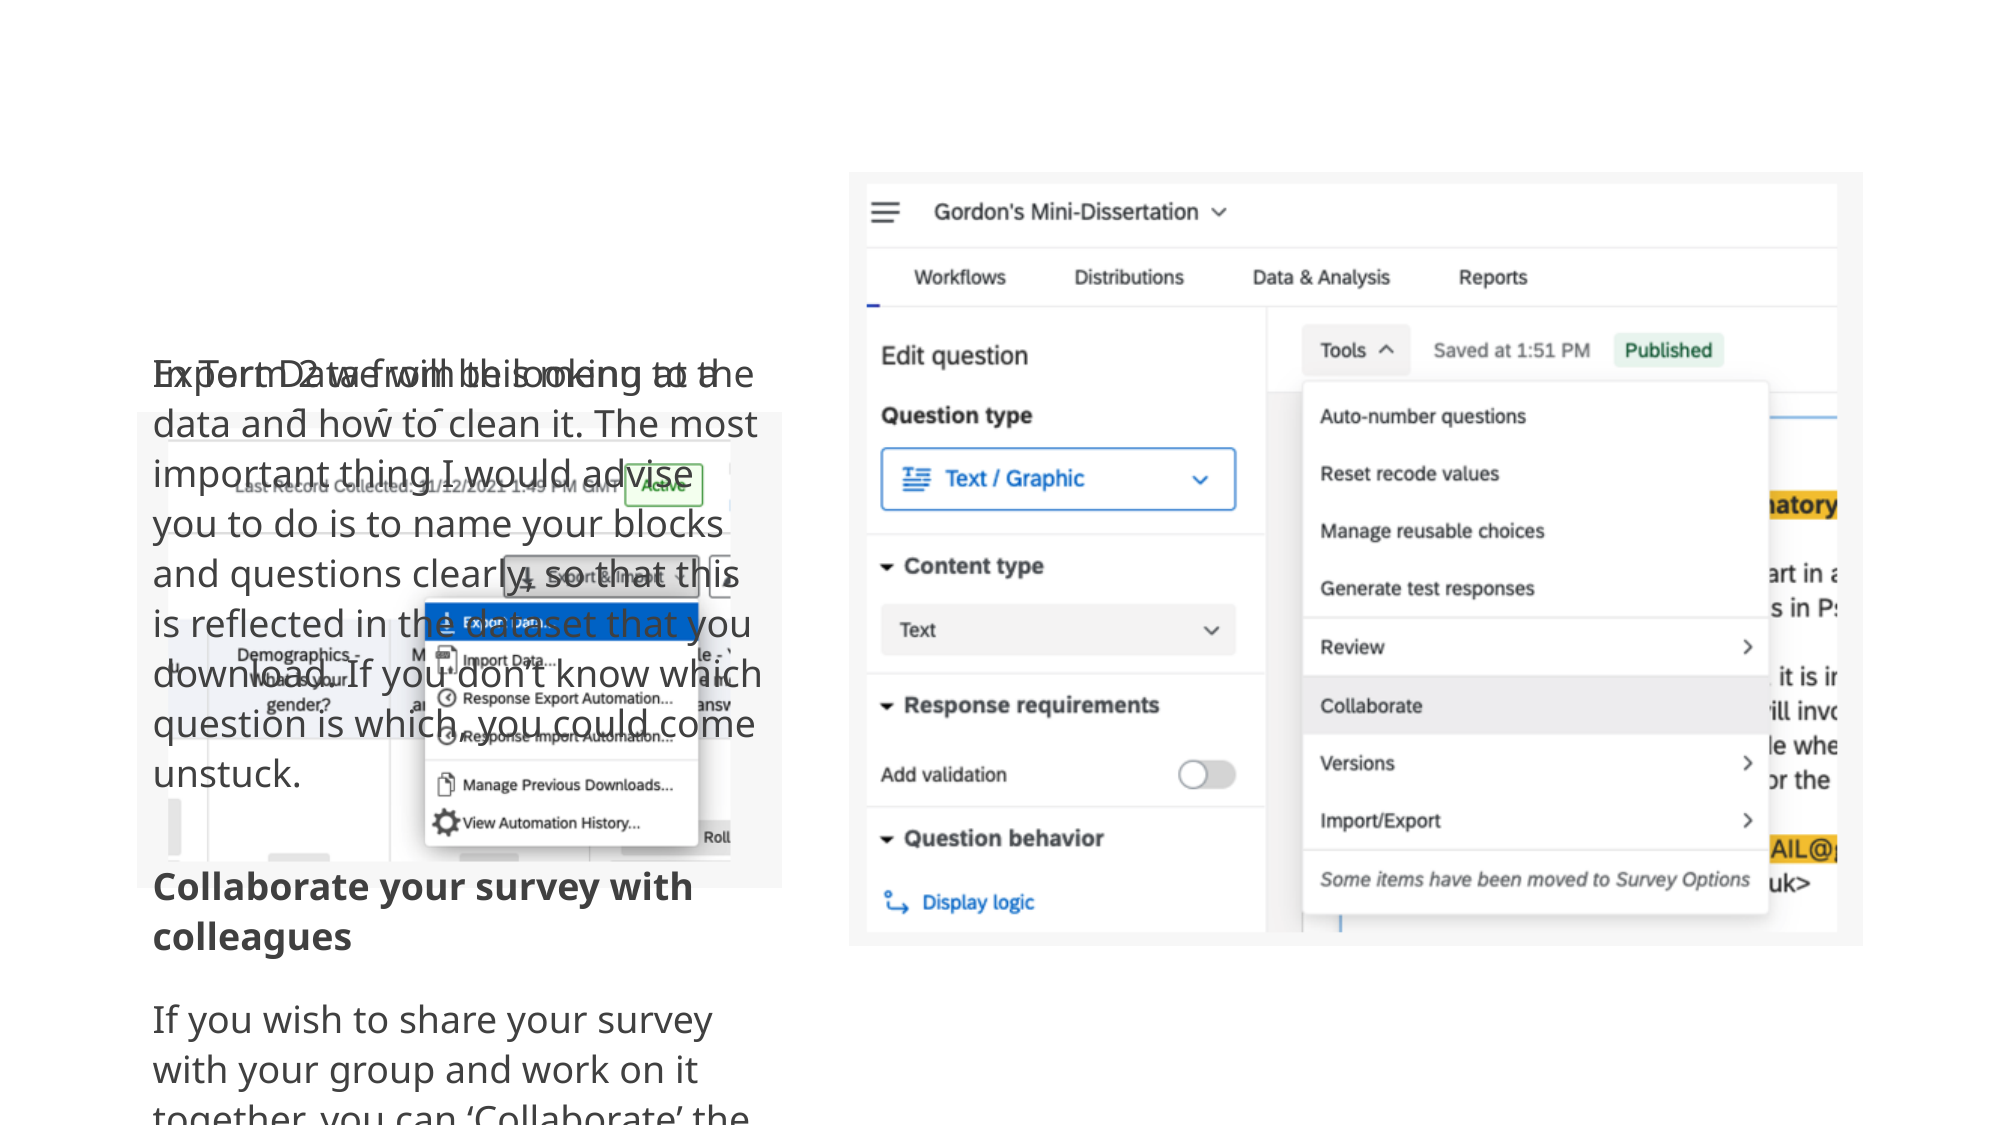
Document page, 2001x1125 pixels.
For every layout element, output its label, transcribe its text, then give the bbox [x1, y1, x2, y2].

picture [849, 172, 1863, 946]
picture [137, 412, 782, 888]
list In Term 2 we will be looking at the data and how to clean it. The most important thing I would advise you to do is to name your blocks and questions clearly, so that this is reflected in the dataset that you download. If you don’t know which question is which, you could come unstuck. Collaborate your survey with colleagues If you wish to share your survey with your group and work on it together, you can ‘Collaborate’ the project. It’s like using a shared document. You can monitor versions in case you make a mistake, but remember to ‘Publish’ if you want to over-write any changes you make! You can find this in the ‘Tools’ menu and you will need to use your colleagues’ Goldsmiths email addresses AND they will need to have a Goldsmiths Qualtrics account too. [137, 337, 783, 963]
